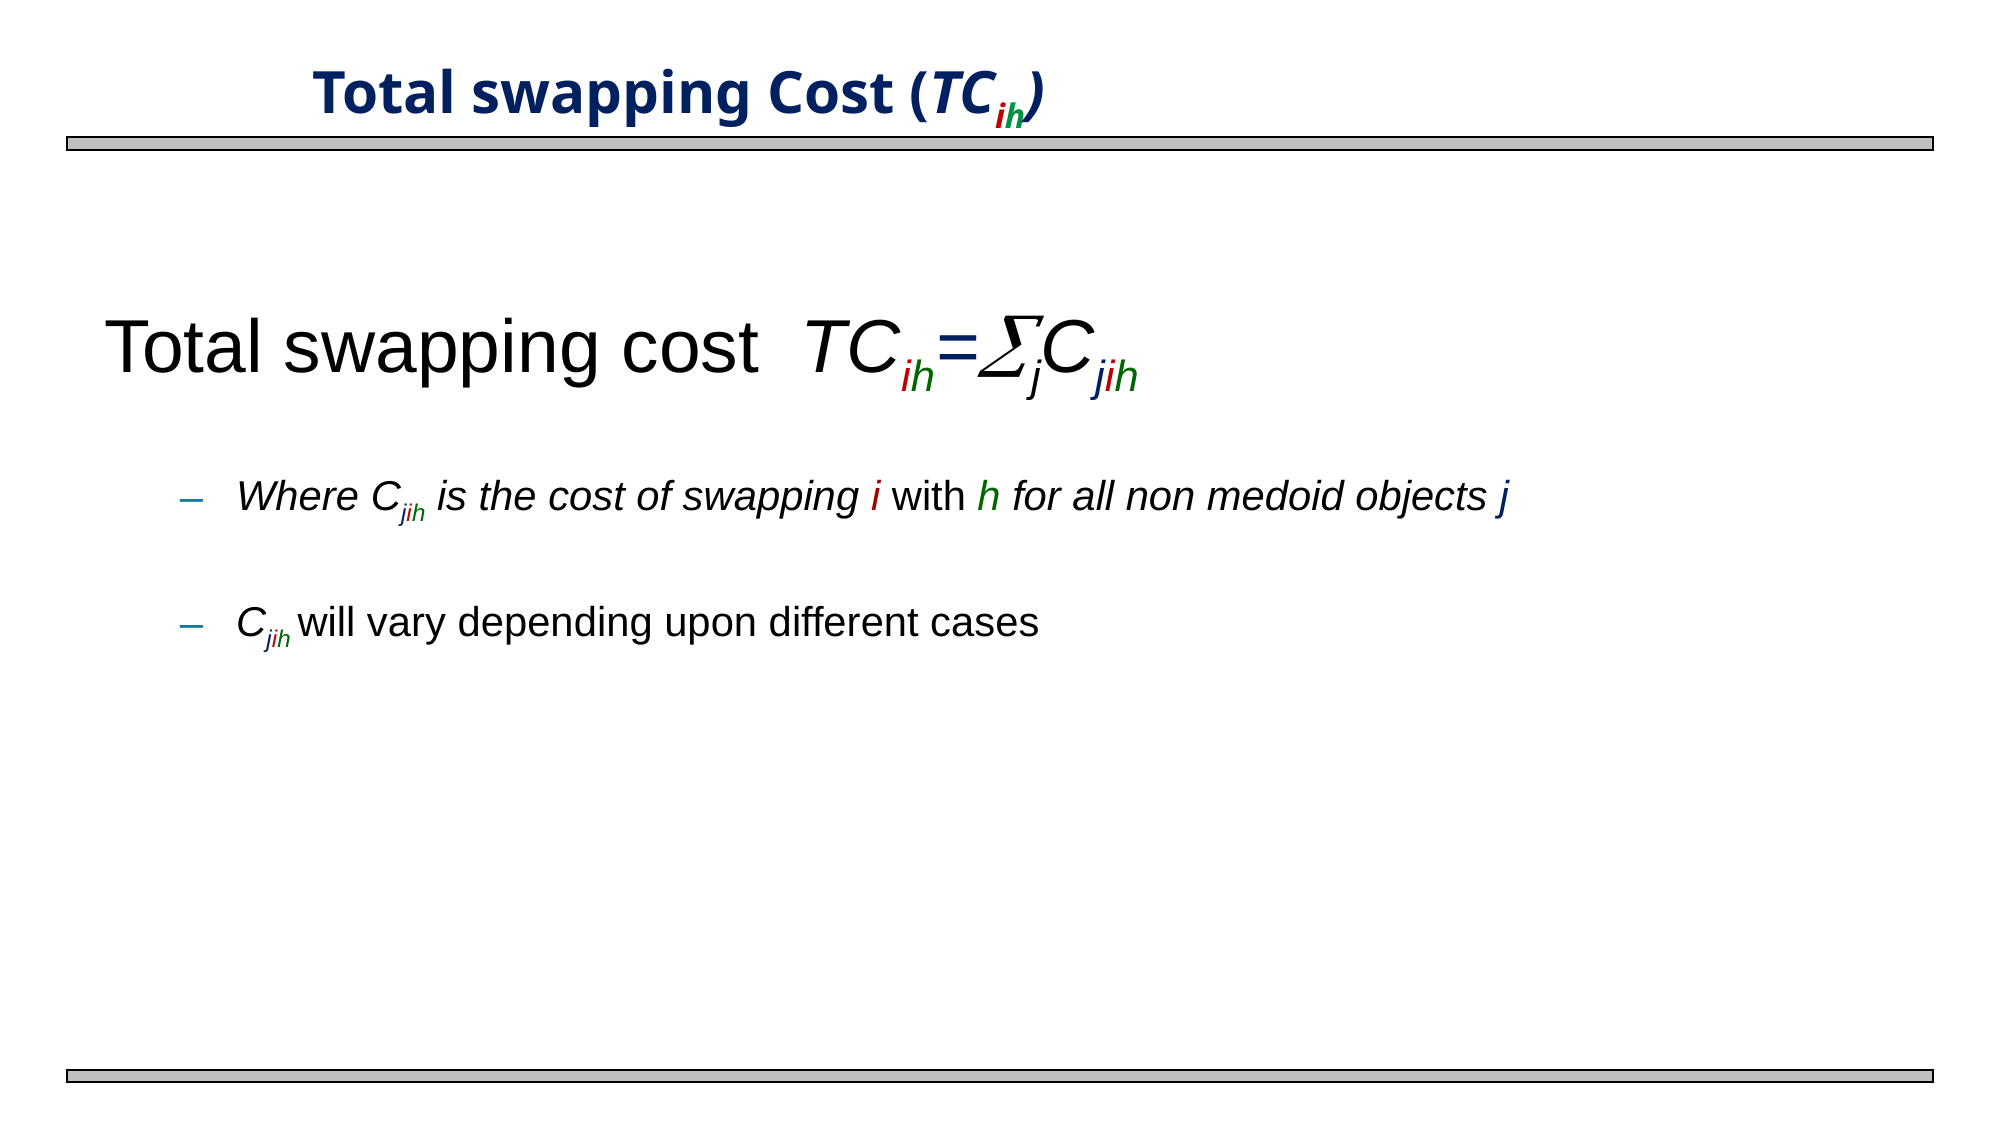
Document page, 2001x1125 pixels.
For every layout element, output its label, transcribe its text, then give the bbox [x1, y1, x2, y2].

title Total swapping Cost (TCih) [297, 54, 1656, 143]
list Total swapping cost TCih=jCjih Where Cjih is the cost of swapping i with h for all non medoid objects j Cjih will vary depending upon different cases [89, 187, 1910, 1038]
